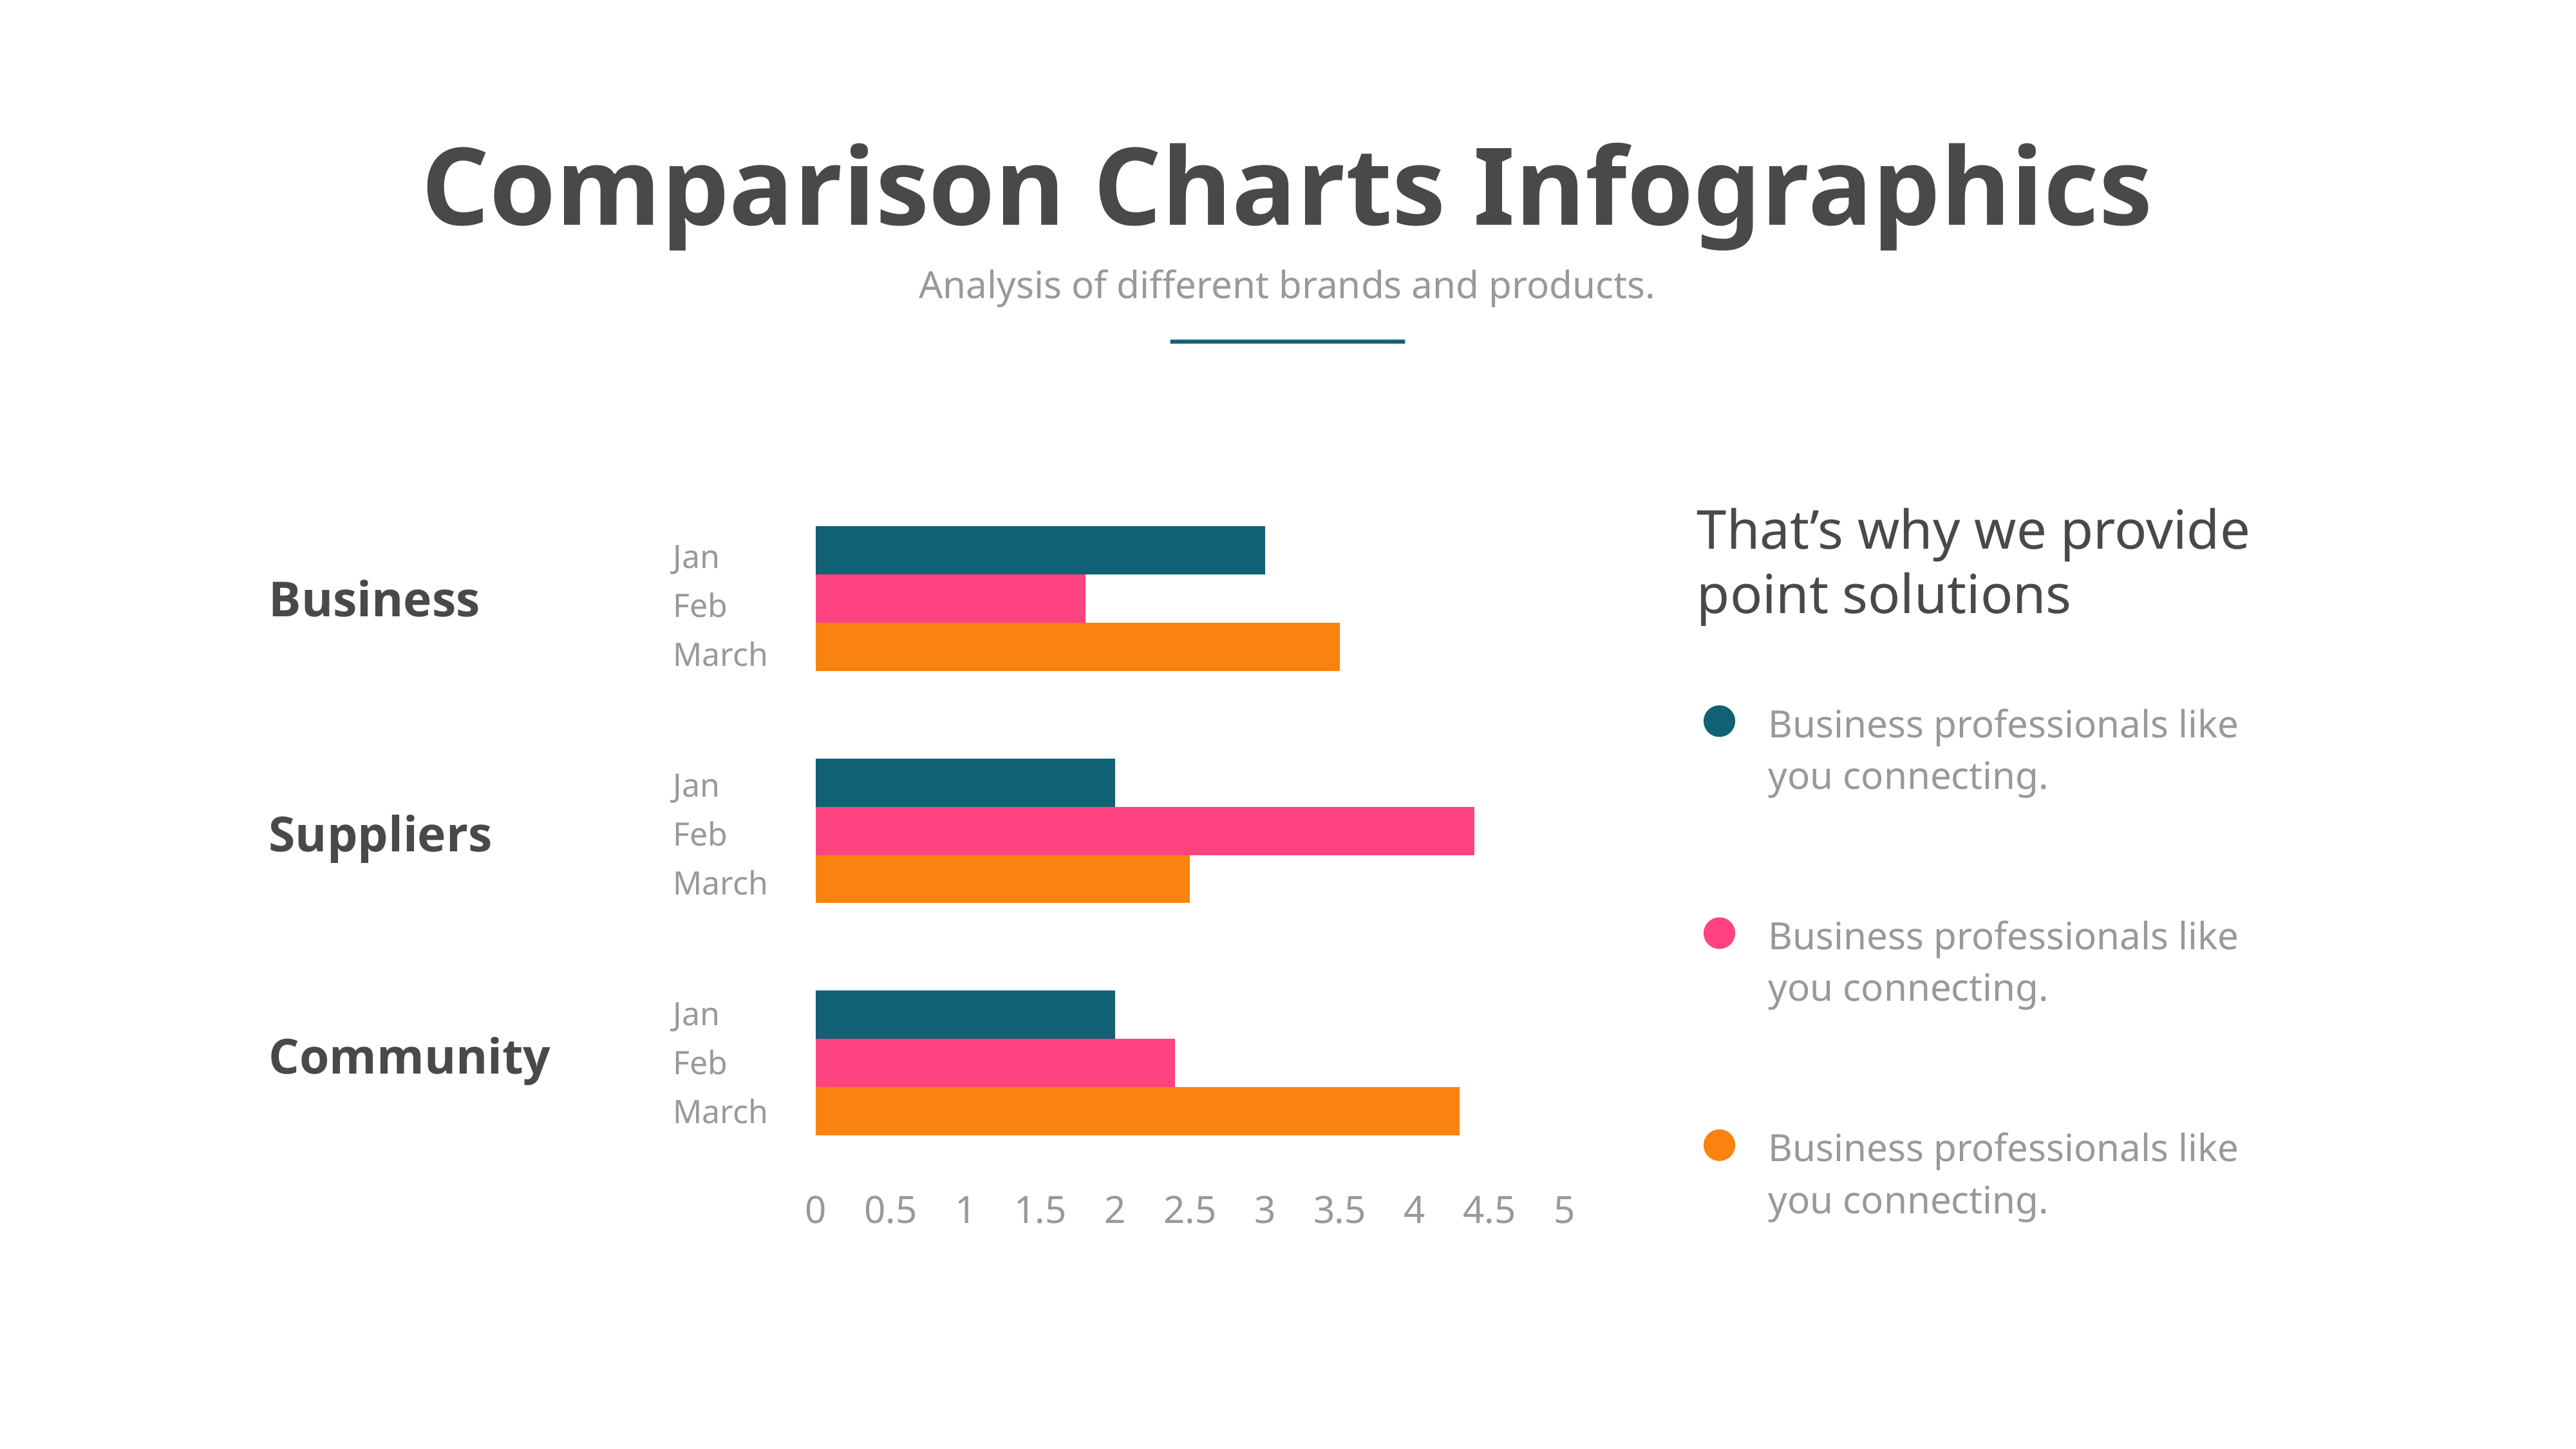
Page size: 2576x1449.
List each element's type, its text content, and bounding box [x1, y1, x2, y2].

text_box Comparison Charts Infographics [411, 113, 2163, 252]
text_box [1170, 339, 1406, 345]
text_box Analysis of different brands and products. [825, 256, 1749, 311]
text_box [259, 466, 2315, 1250]
